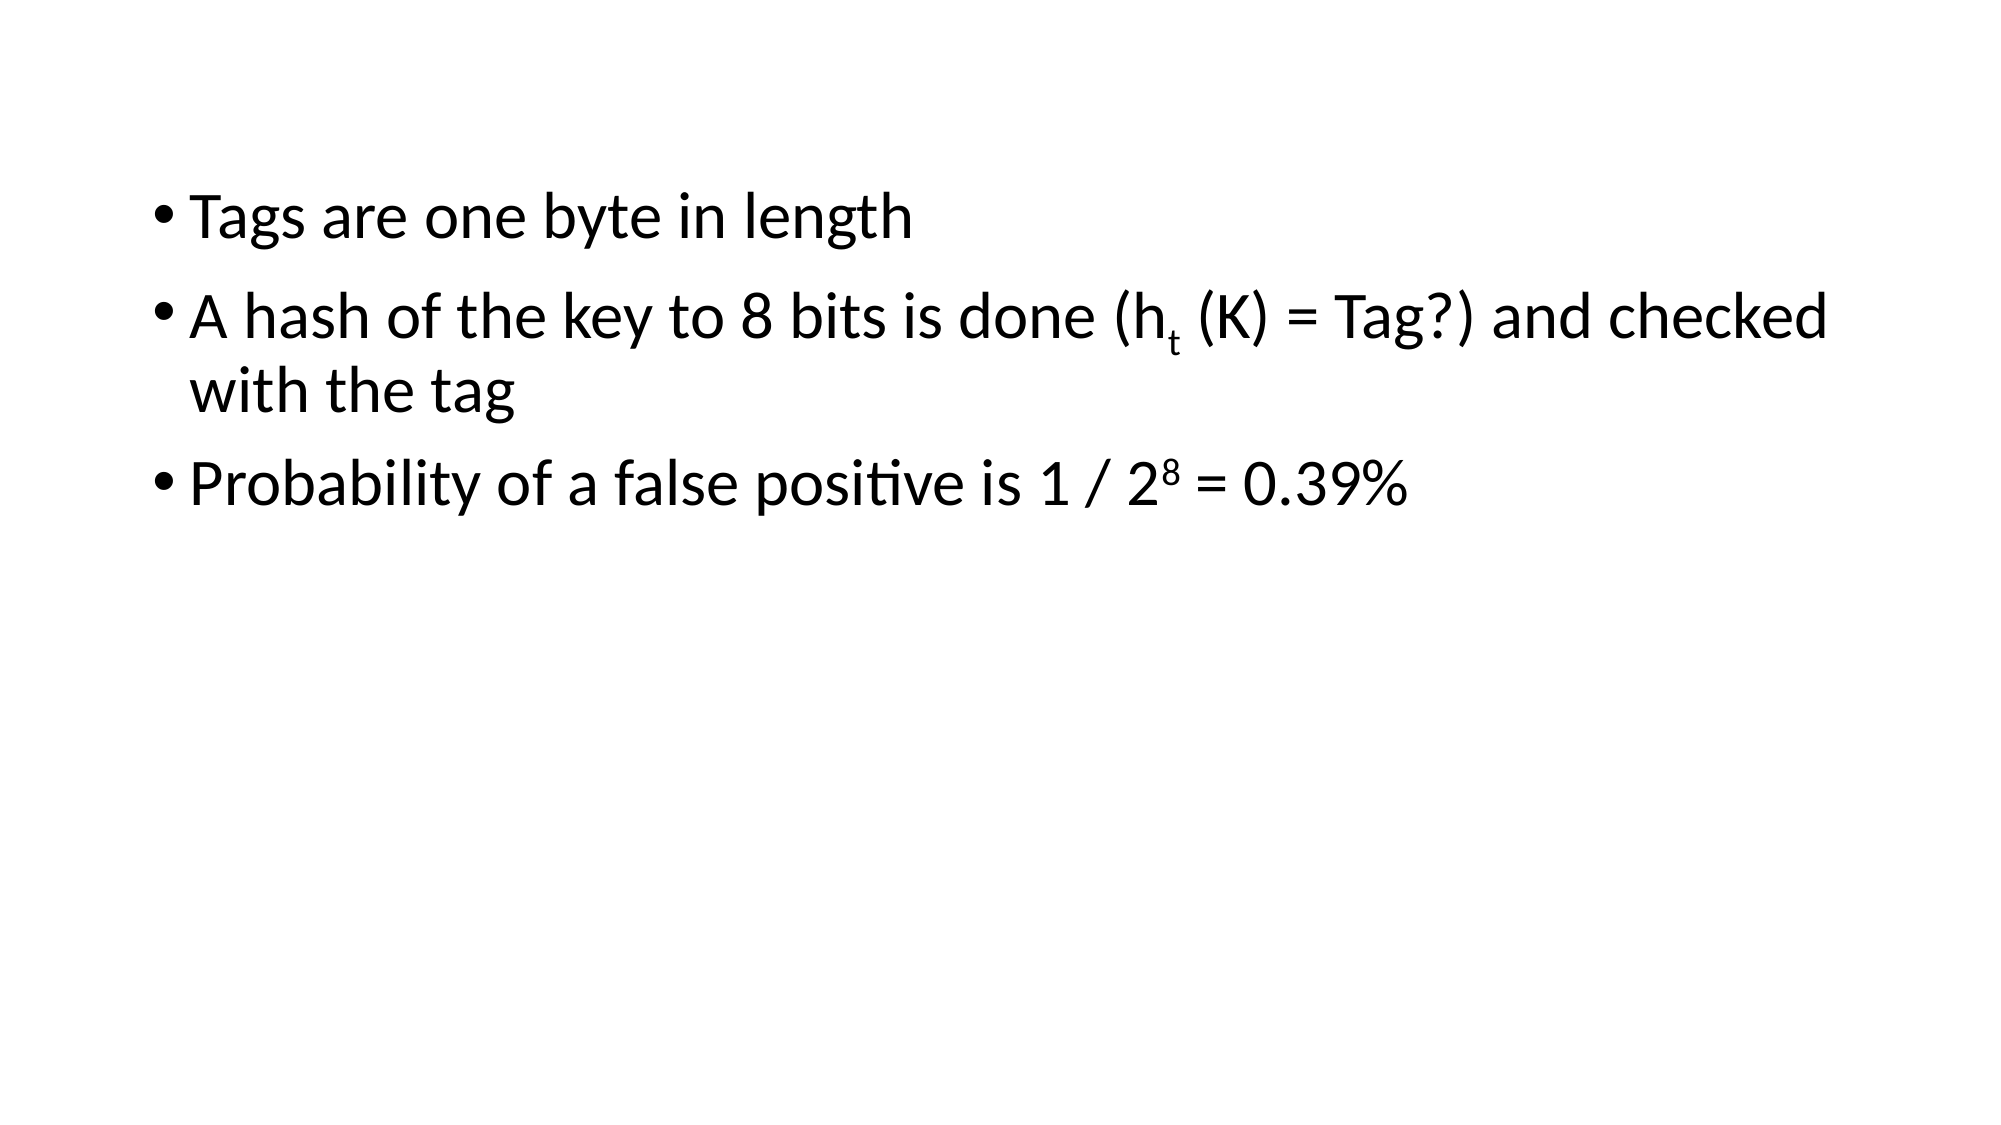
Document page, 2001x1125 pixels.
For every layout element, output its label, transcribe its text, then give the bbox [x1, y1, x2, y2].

list Tags are one byte in length A hash of the key to 8 bits is done (ht (K) = Tag?) and checked with the tag Probability of a false positive is 1 / 28 = 0.39% [137, 173, 1863, 1014]
